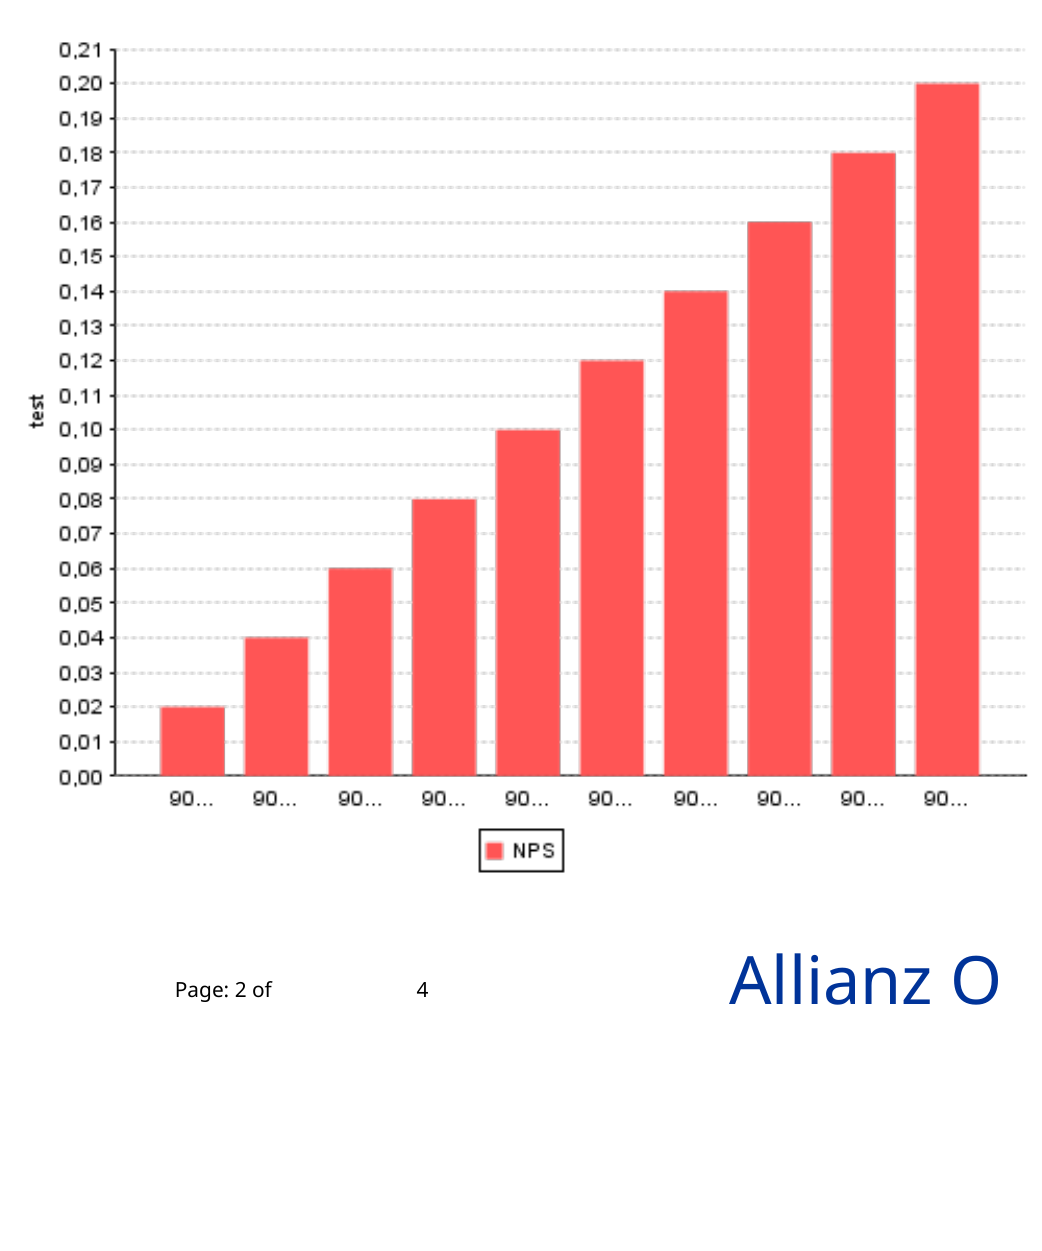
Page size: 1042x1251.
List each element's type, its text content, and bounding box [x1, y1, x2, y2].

text_box Allianz O [729, 937, 1021, 1019]
text_box 4 [417, 977, 625, 1019]
picture [0, 41, 1042, 876]
text_box Page: 2 of [174, 977, 417, 1019]
